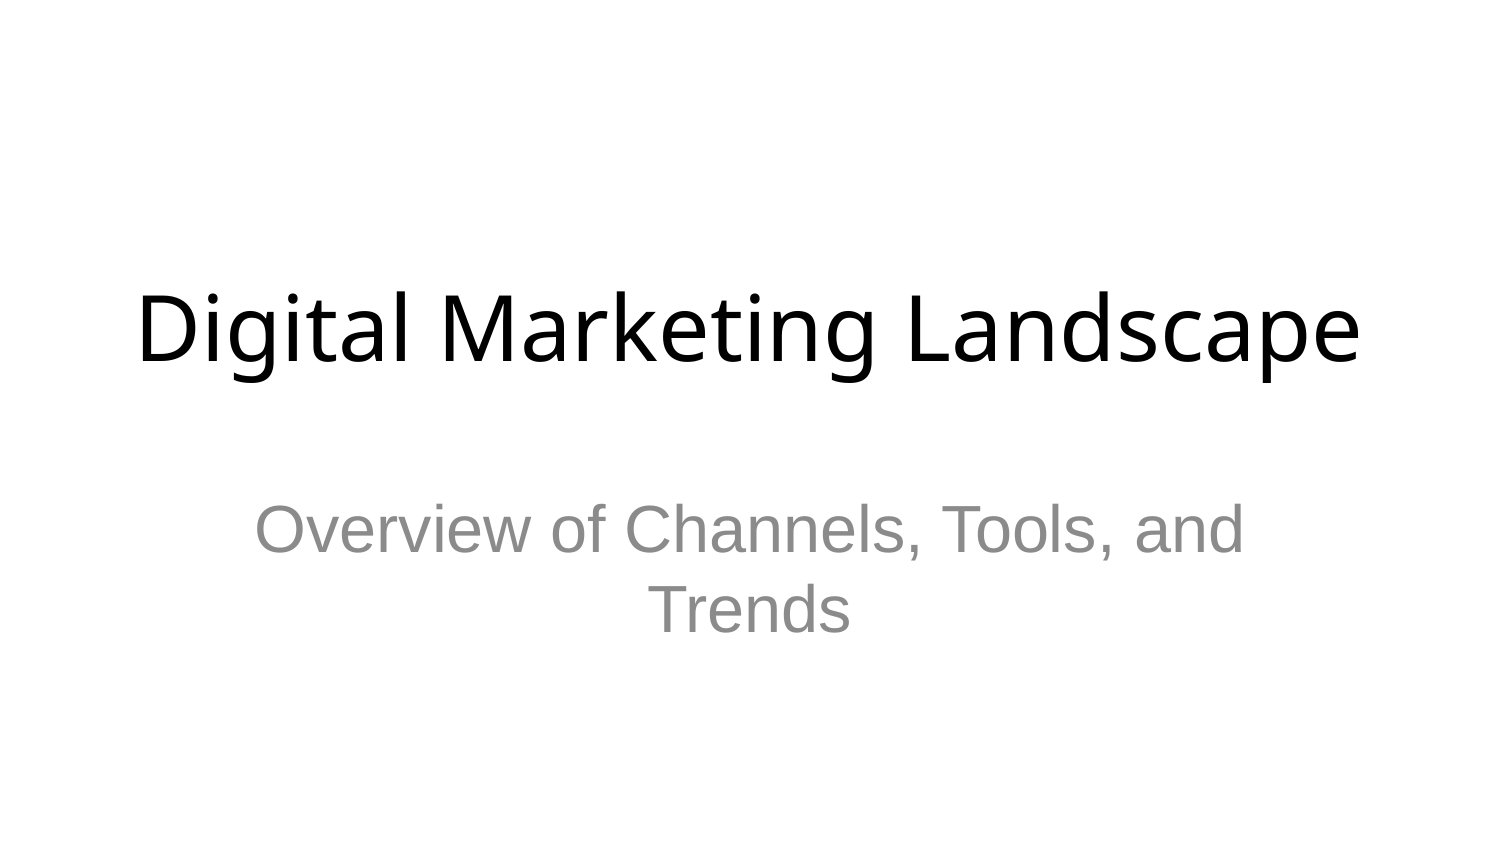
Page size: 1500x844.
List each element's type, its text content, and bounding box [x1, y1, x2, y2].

title Digital Marketing Landscape [112, 262, 1388, 443]
subtitle Overview of Channels, Tools, and Trends [225, 478, 1275, 694]
